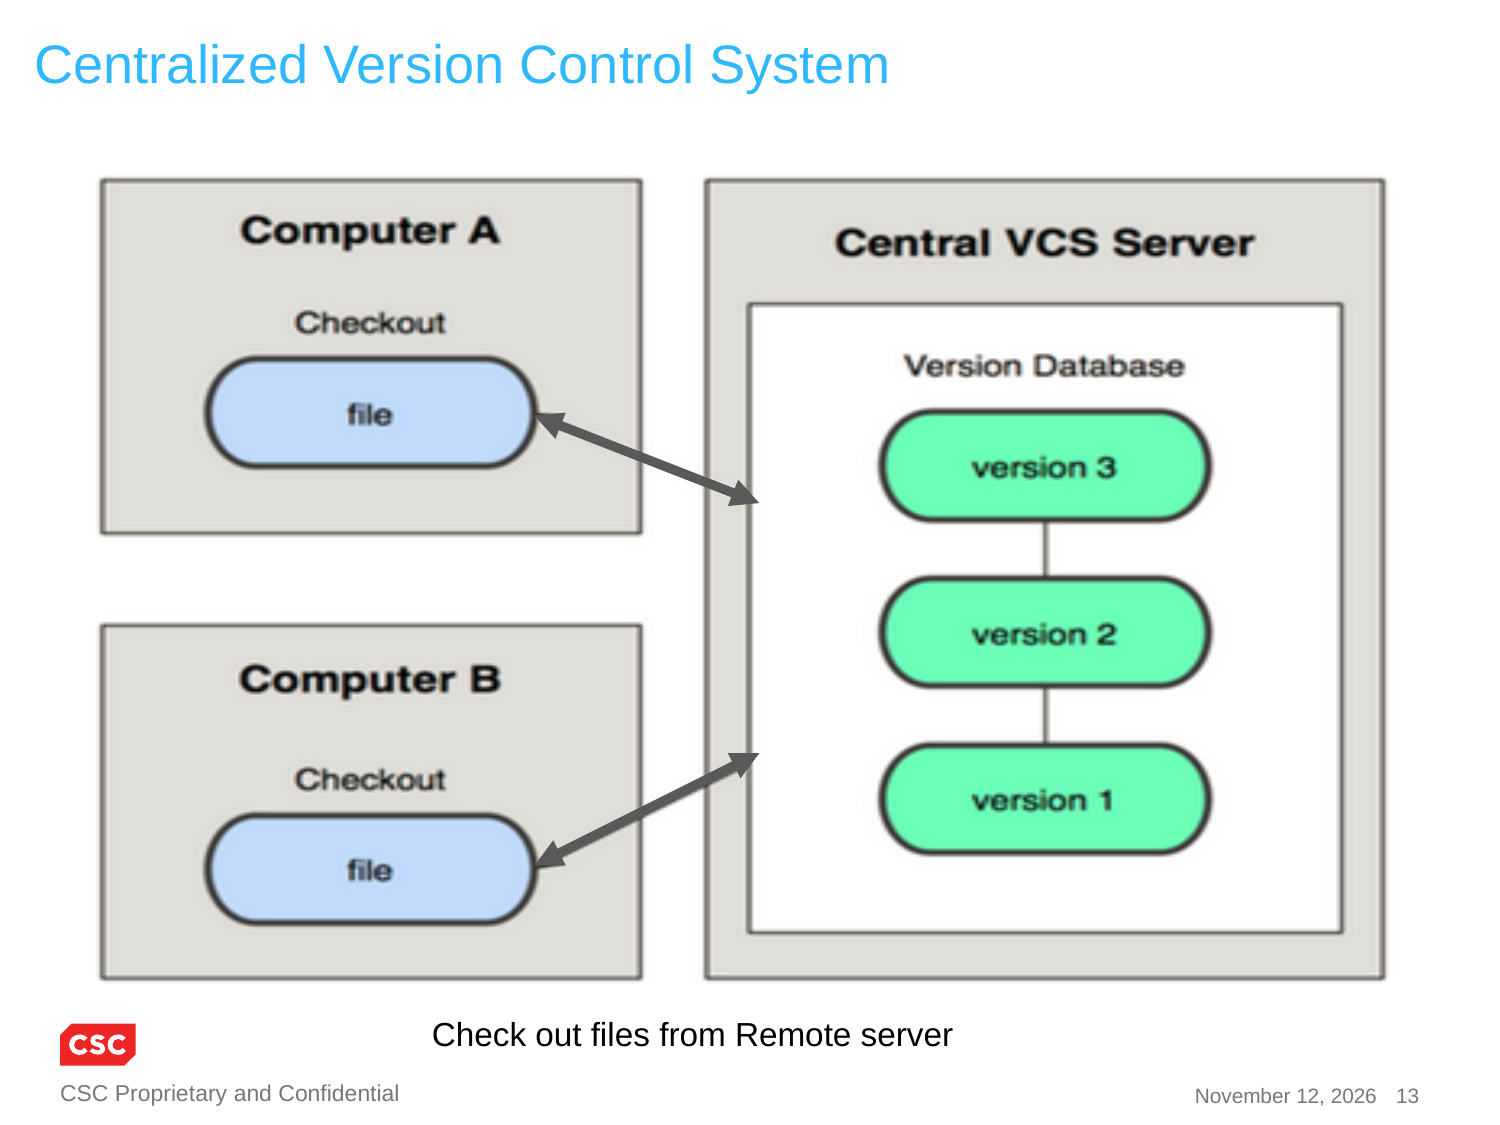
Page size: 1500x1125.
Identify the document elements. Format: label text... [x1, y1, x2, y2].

text_box Check out files from Remote server [417, 1015, 969, 1061]
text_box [534, 415, 760, 504]
picture [59, 155, 1435, 1007]
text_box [534, 752, 760, 866]
title Centralized Version Control System [34, 36, 1416, 166]
